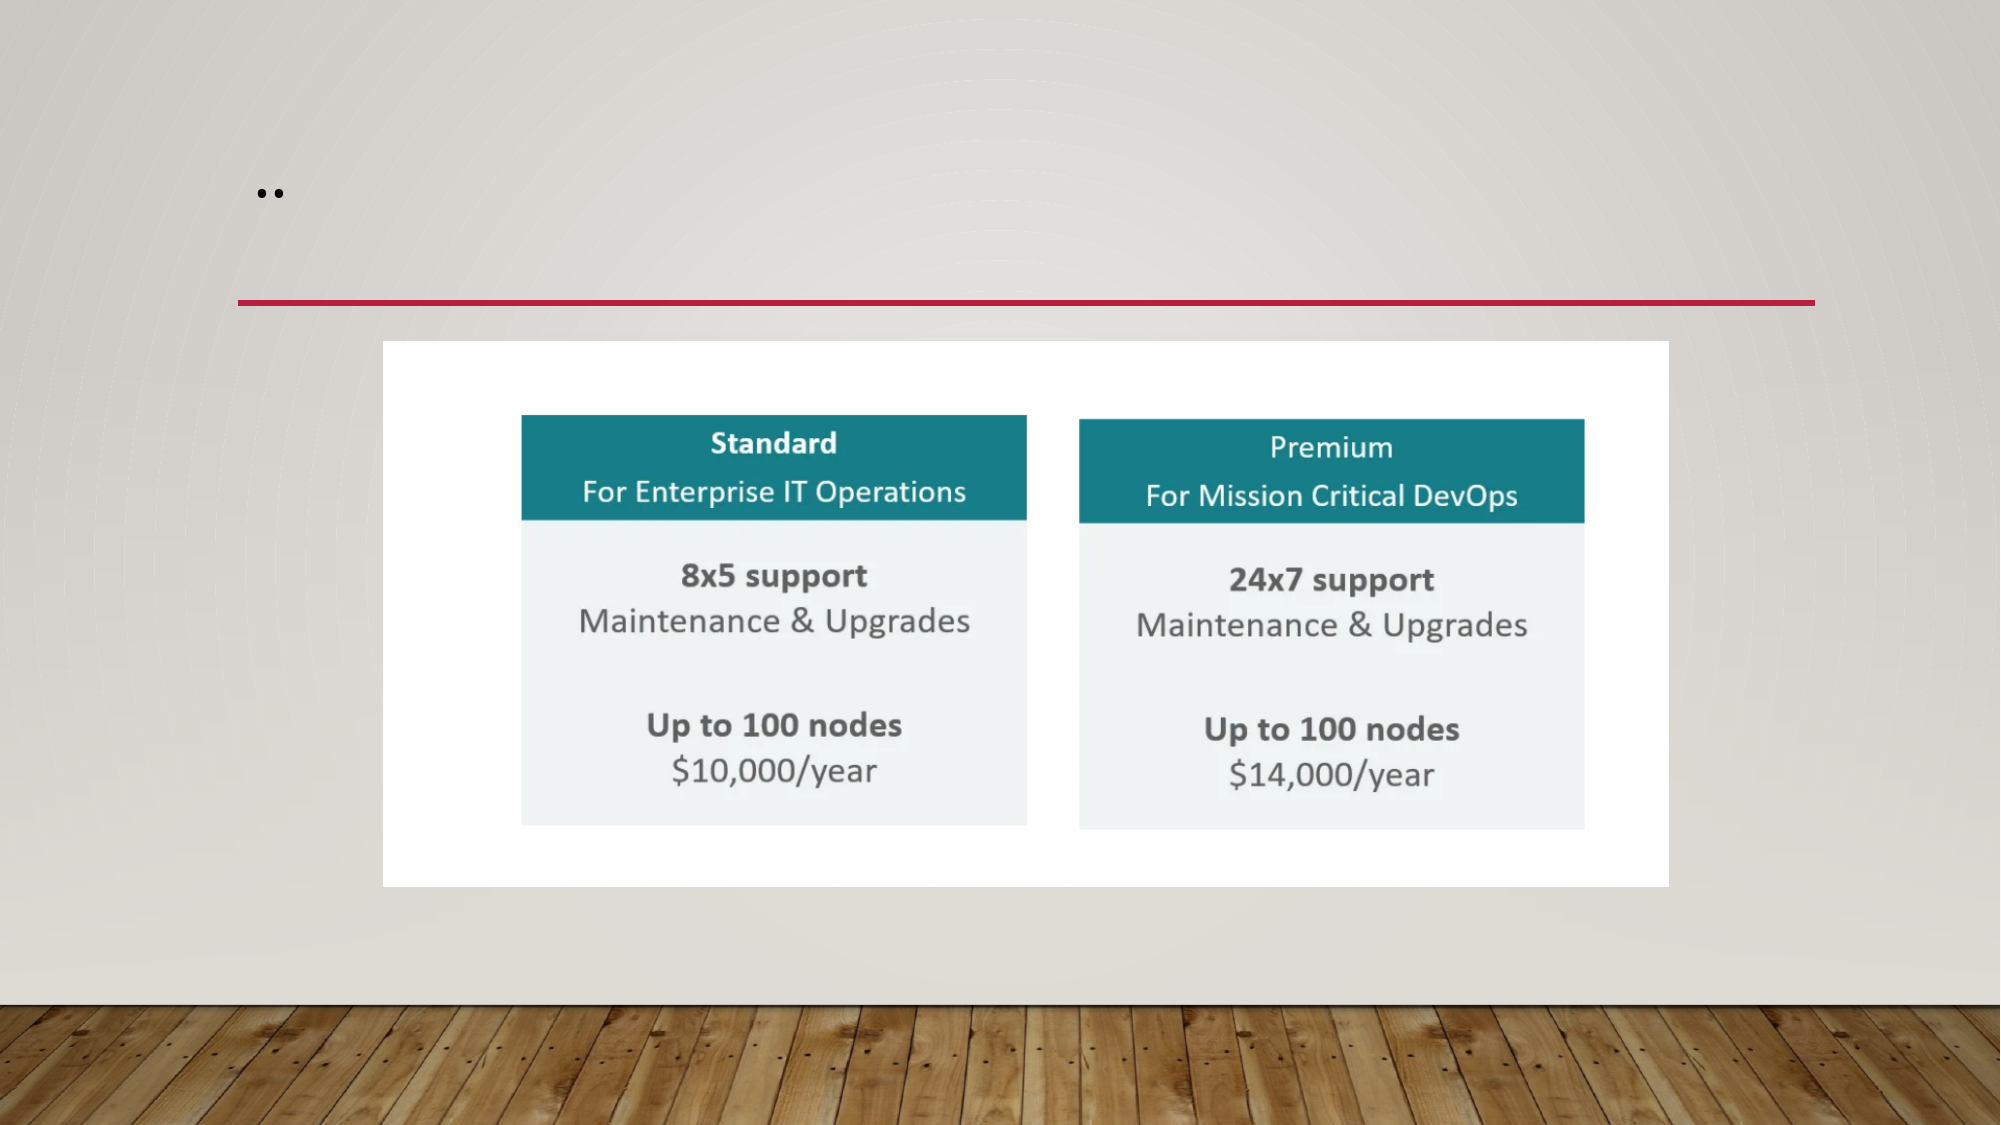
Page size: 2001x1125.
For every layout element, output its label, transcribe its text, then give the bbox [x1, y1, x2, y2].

picture [0, 1005, 2000, 1125]
title .. [238, 131, 1814, 305]
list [382, 340, 1669, 887]
